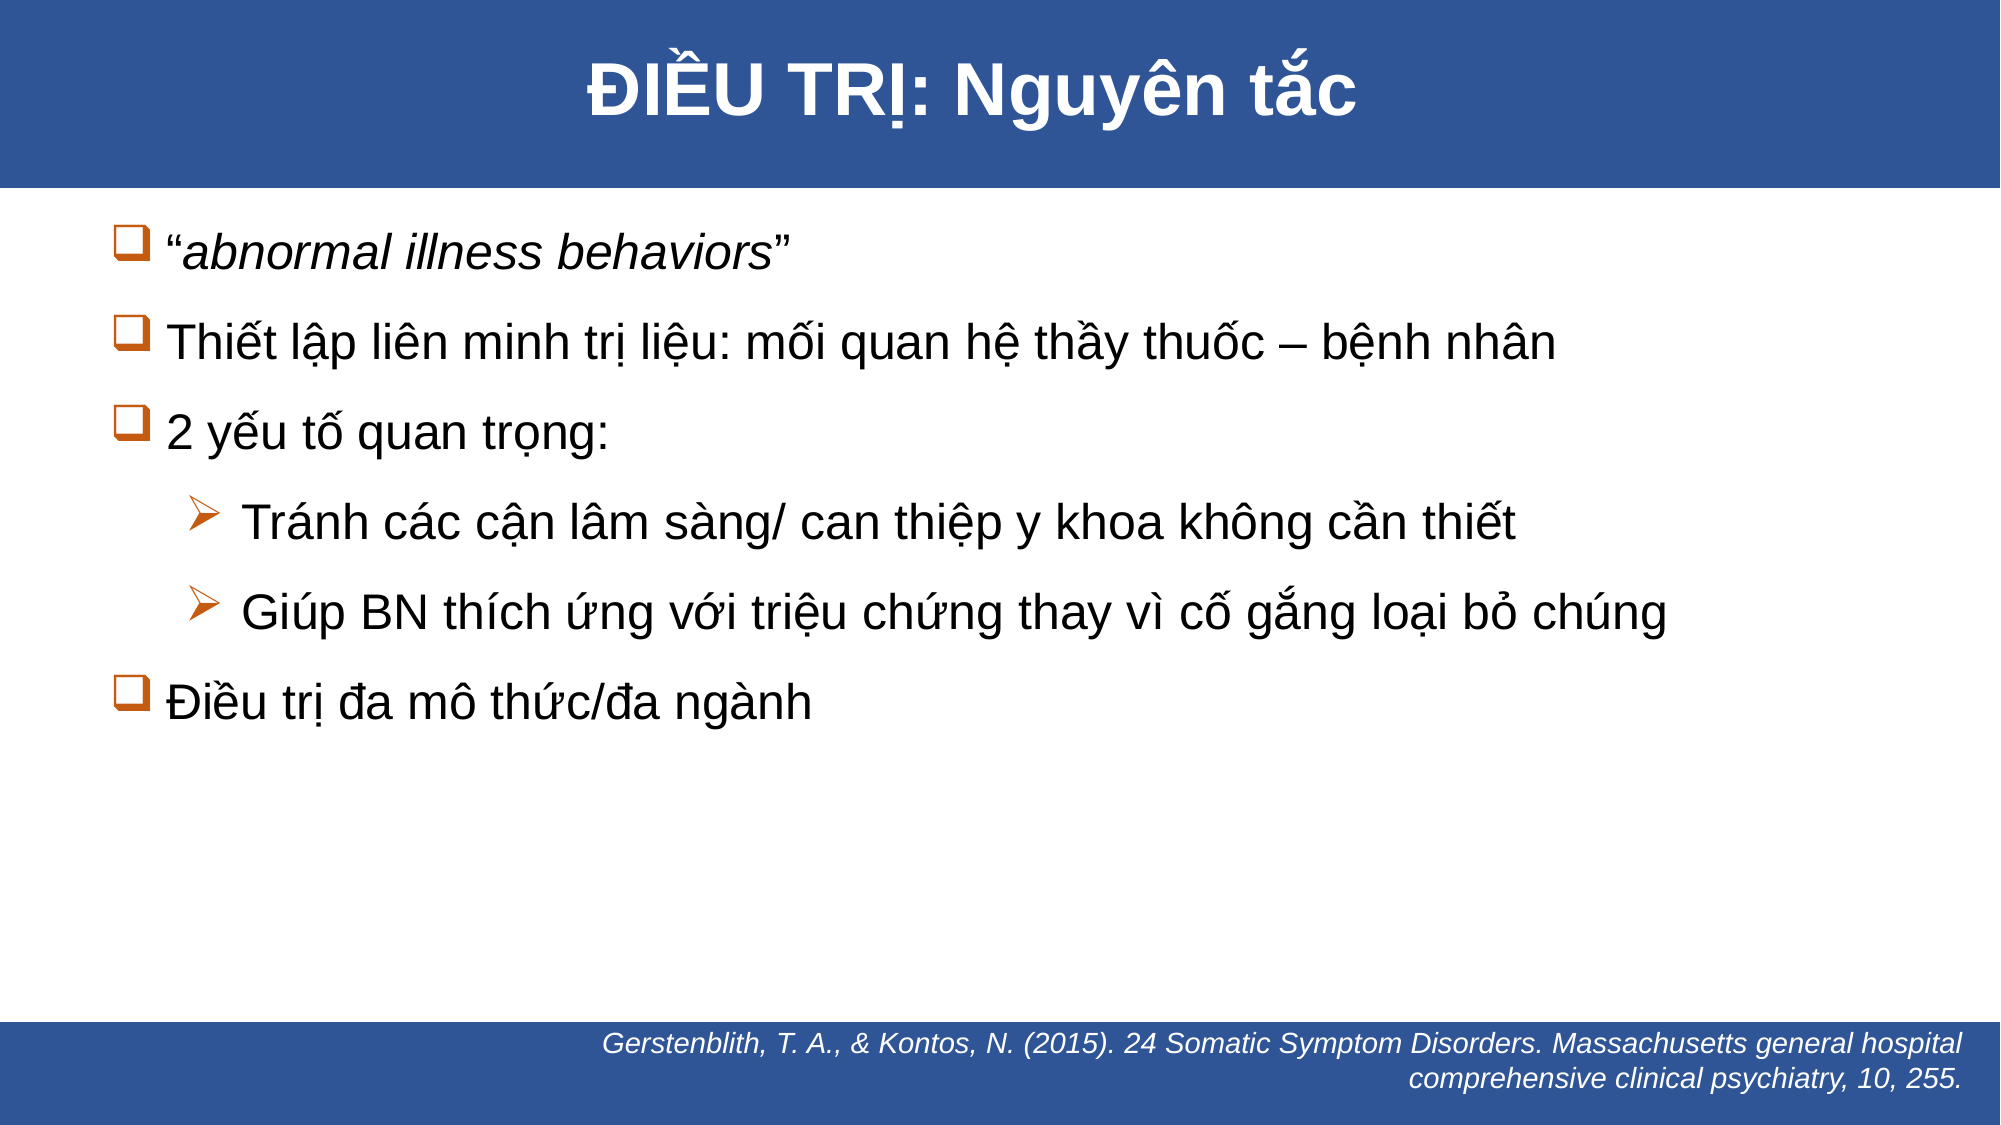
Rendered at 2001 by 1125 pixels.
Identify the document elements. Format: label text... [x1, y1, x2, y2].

text_box ĐIỀU TRỊ: Nguyên tắc [220, 33, 1726, 139]
text_box “abnormal illness behaviors” Thiết lập liên minh trị liệu: mối quan hệ thầy thuốc – bệnh nhân 2 yếu tố quan trọng: Tránh các cận lâm sàng/ can thiệp y khoa không cần thiết Giúp BN thích ứng với triệu chứng thay vì cố gắng loại bỏ chúng Điều trị đa mô thức/đa ngành [95, 182, 1858, 737]
text_box [0, 0, 2000, 189]
text_box Gerstenblith, T. A., & Kontos, N. (2015). 24 Somatic Symptom Disorders. Massachusetts general hospital comprehensive clinical psychiatry, 10, 255. [473, 1016, 1979, 1102]
text_box [0, 1021, 2000, 1125]
